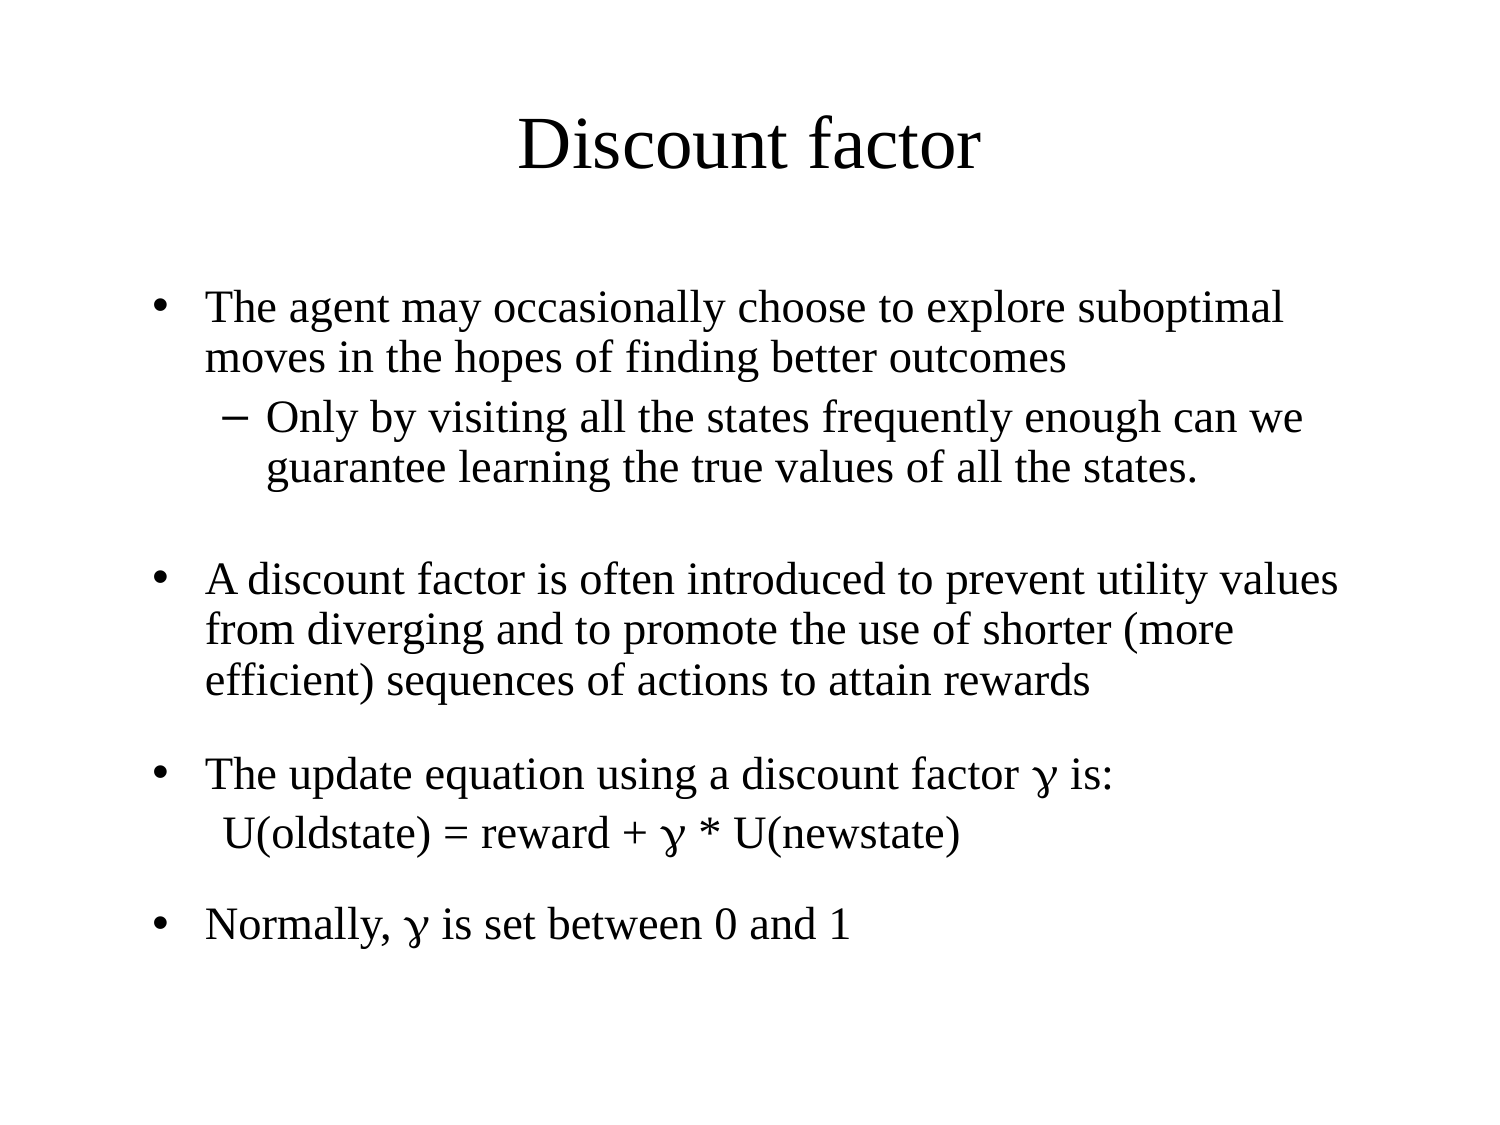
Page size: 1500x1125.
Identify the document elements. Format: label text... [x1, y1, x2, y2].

title Discount factor [75, 45, 1425, 233]
list The agent may occasionally choose to explore suboptimal moves in the hopes of finding better outcomes Only by visiting all the states frequently enough can we guarantee learning the true values of all the states. A discount factor is often introduced to prevent utility values from diverging and to promote the use of shorter (more efficient) sequences of actions to attain rewards The update equation using a discount factor  is: U(oldstate) = reward +  * U(newstate) Normally,  is set between 0 and 1 [137, 275, 1413, 963]
